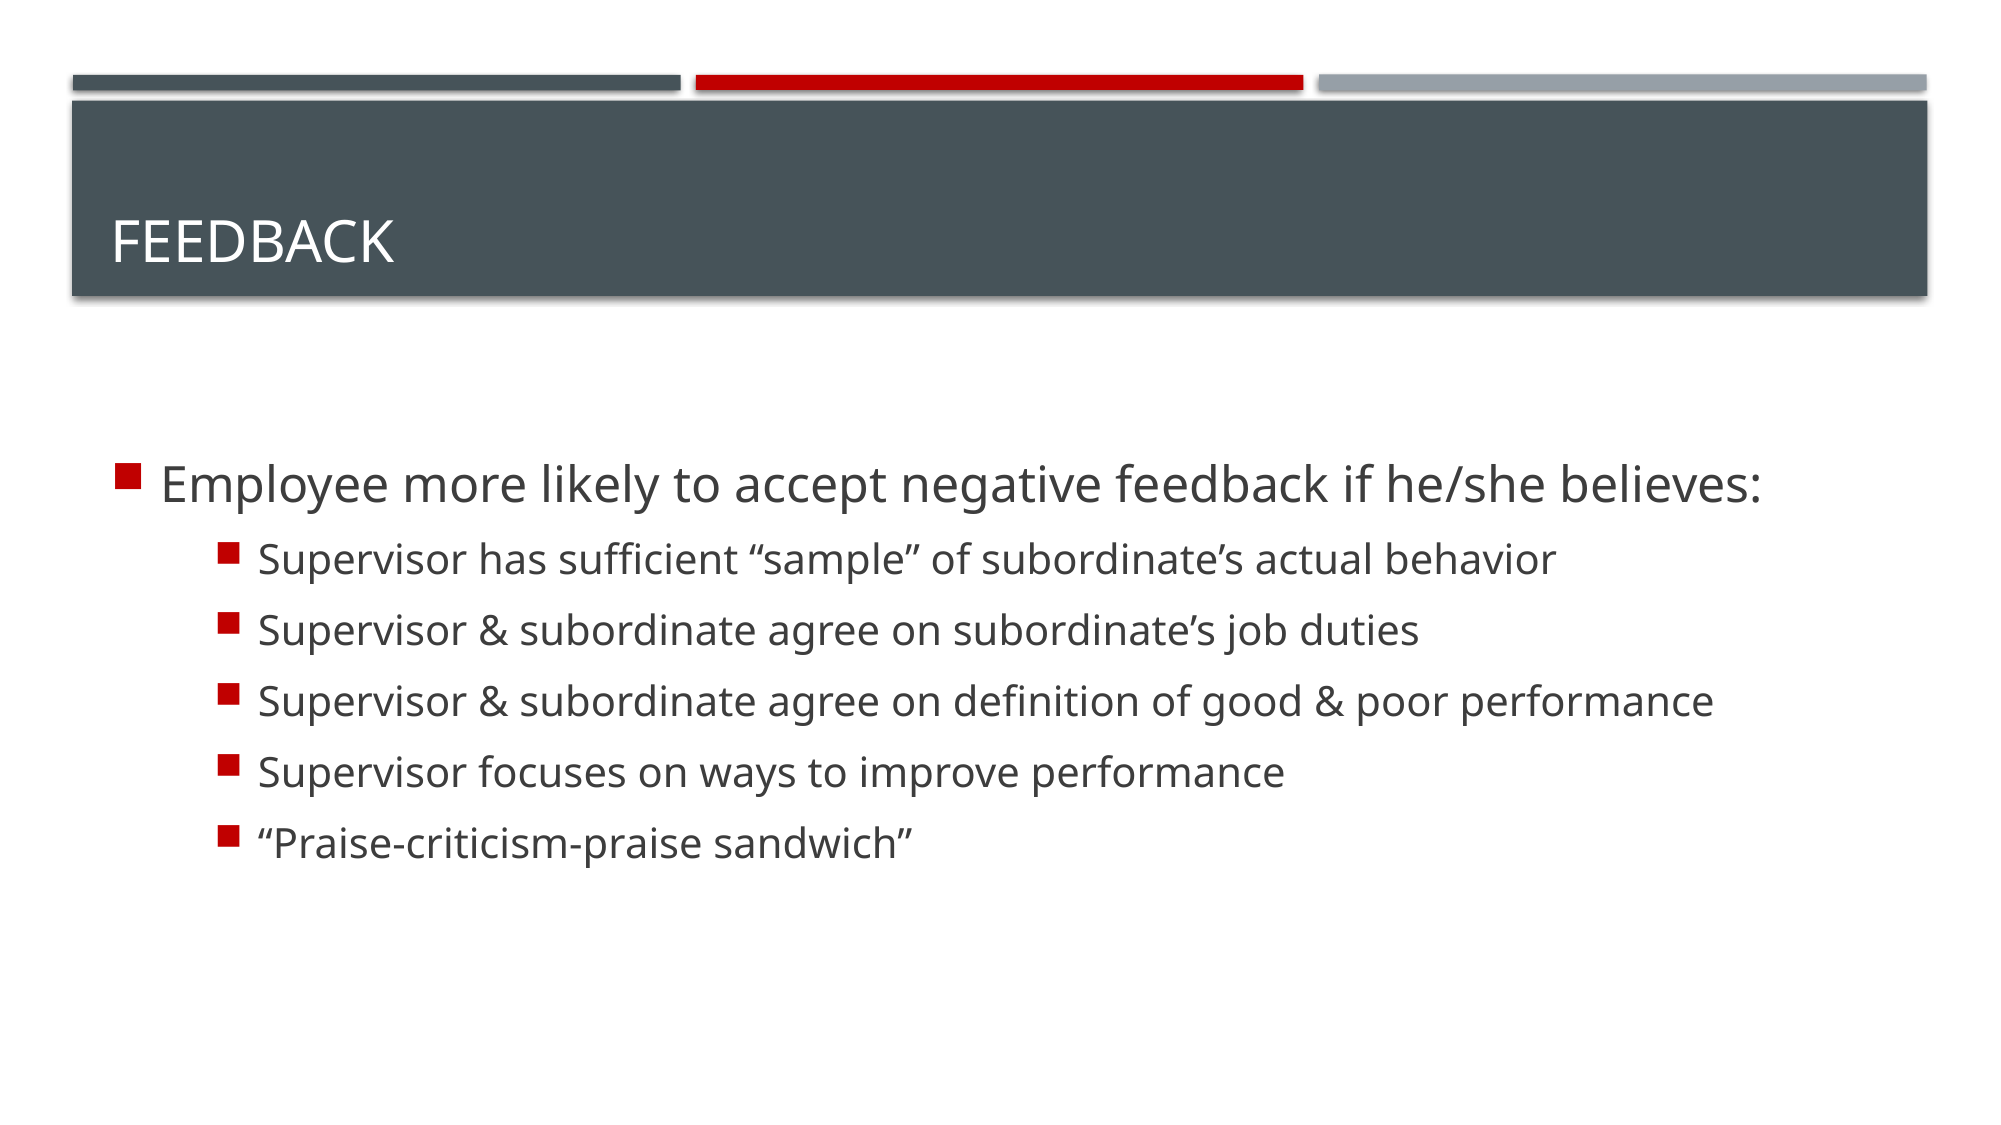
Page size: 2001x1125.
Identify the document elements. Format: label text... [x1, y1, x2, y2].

title Feedback [95, 115, 1905, 282]
list Employee more likely to accept negative feedback if he/she believes: Supervisor has sufficient “sample” of subordinate’s actual behavior Supervisor & subordinate agree on subordinate’s job duties Supervisor & subordinate agree on definition of good & poor performance Supervisor focuses on ways to improve performance “Praise-criticism-praise sandwich” [95, 357, 1905, 962]
